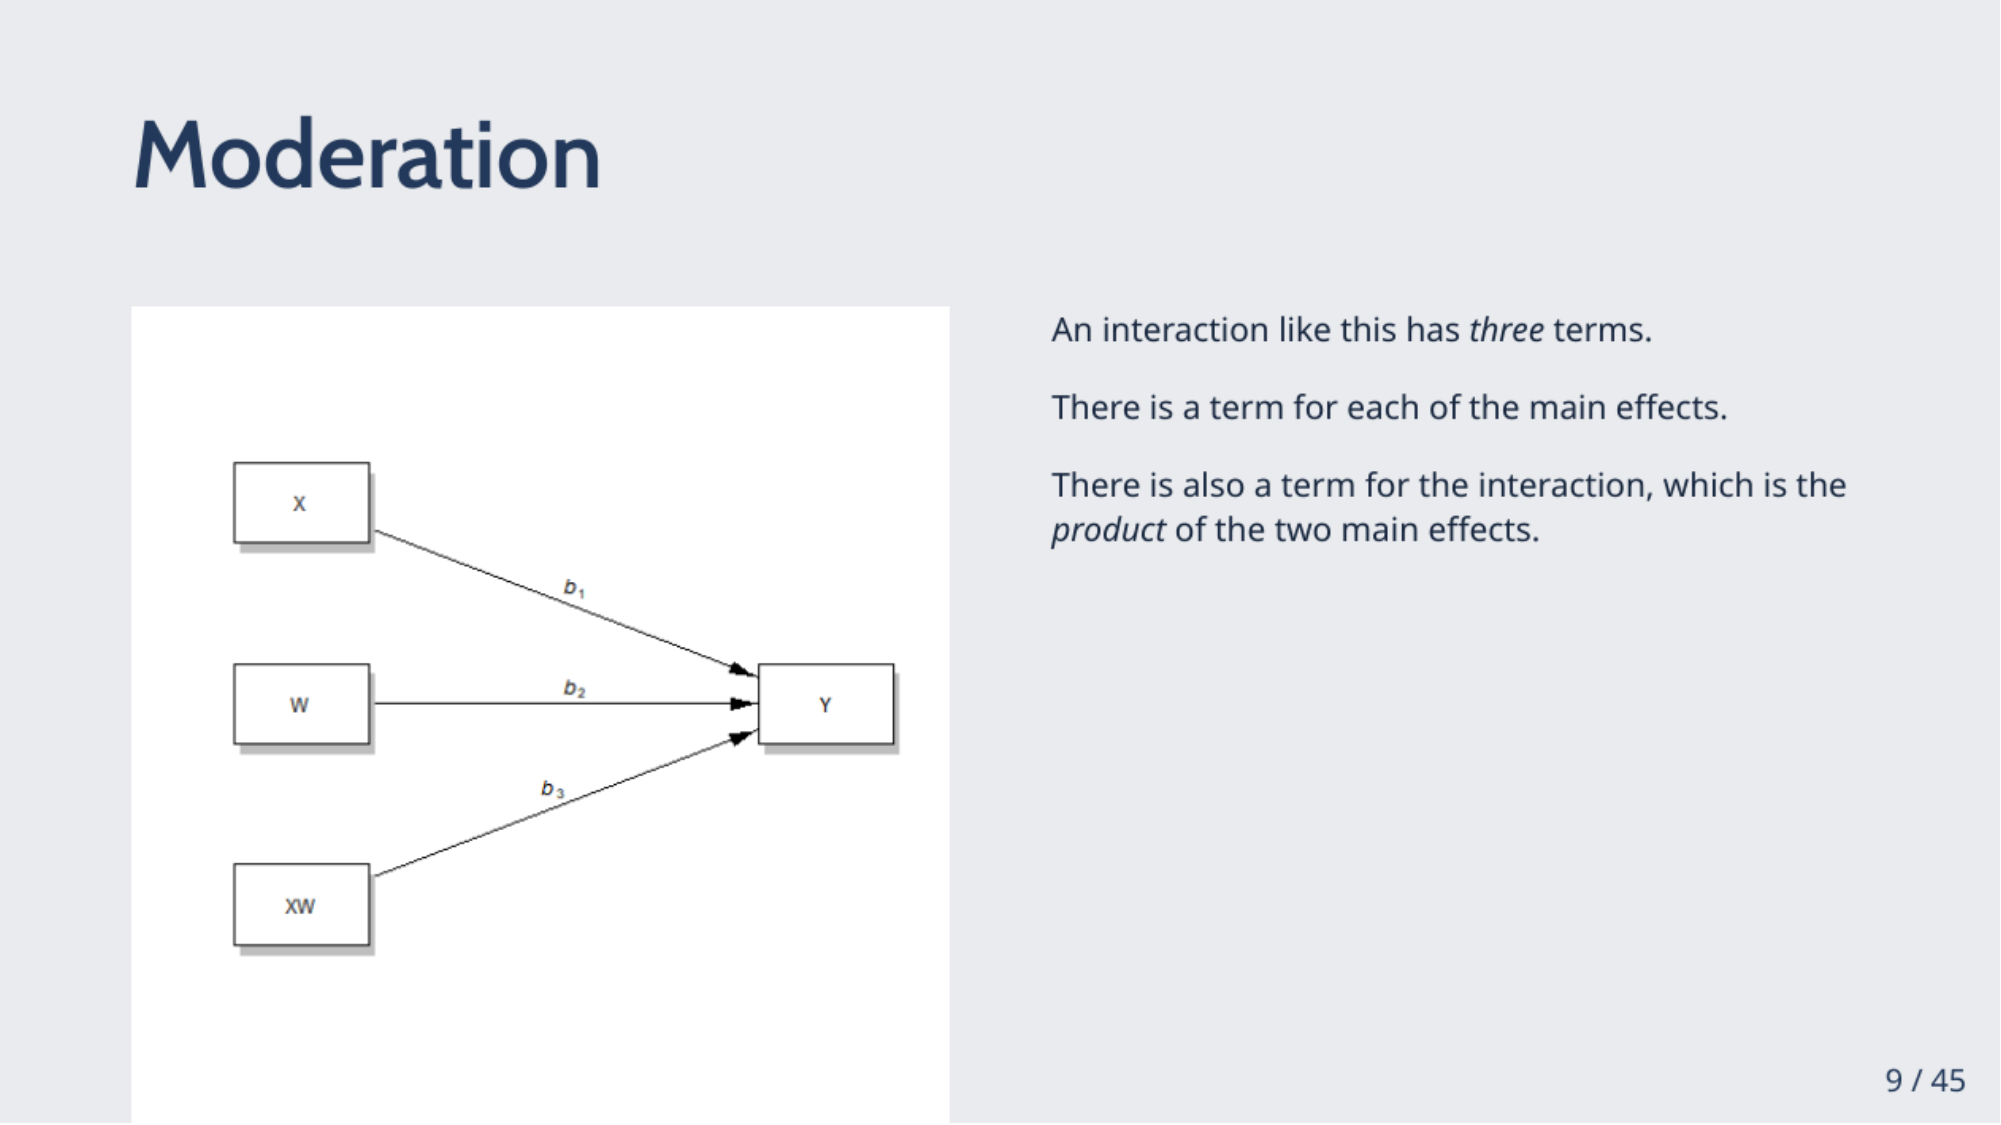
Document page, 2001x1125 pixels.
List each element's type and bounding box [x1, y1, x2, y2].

list [0, 0, 2000, 1125]
